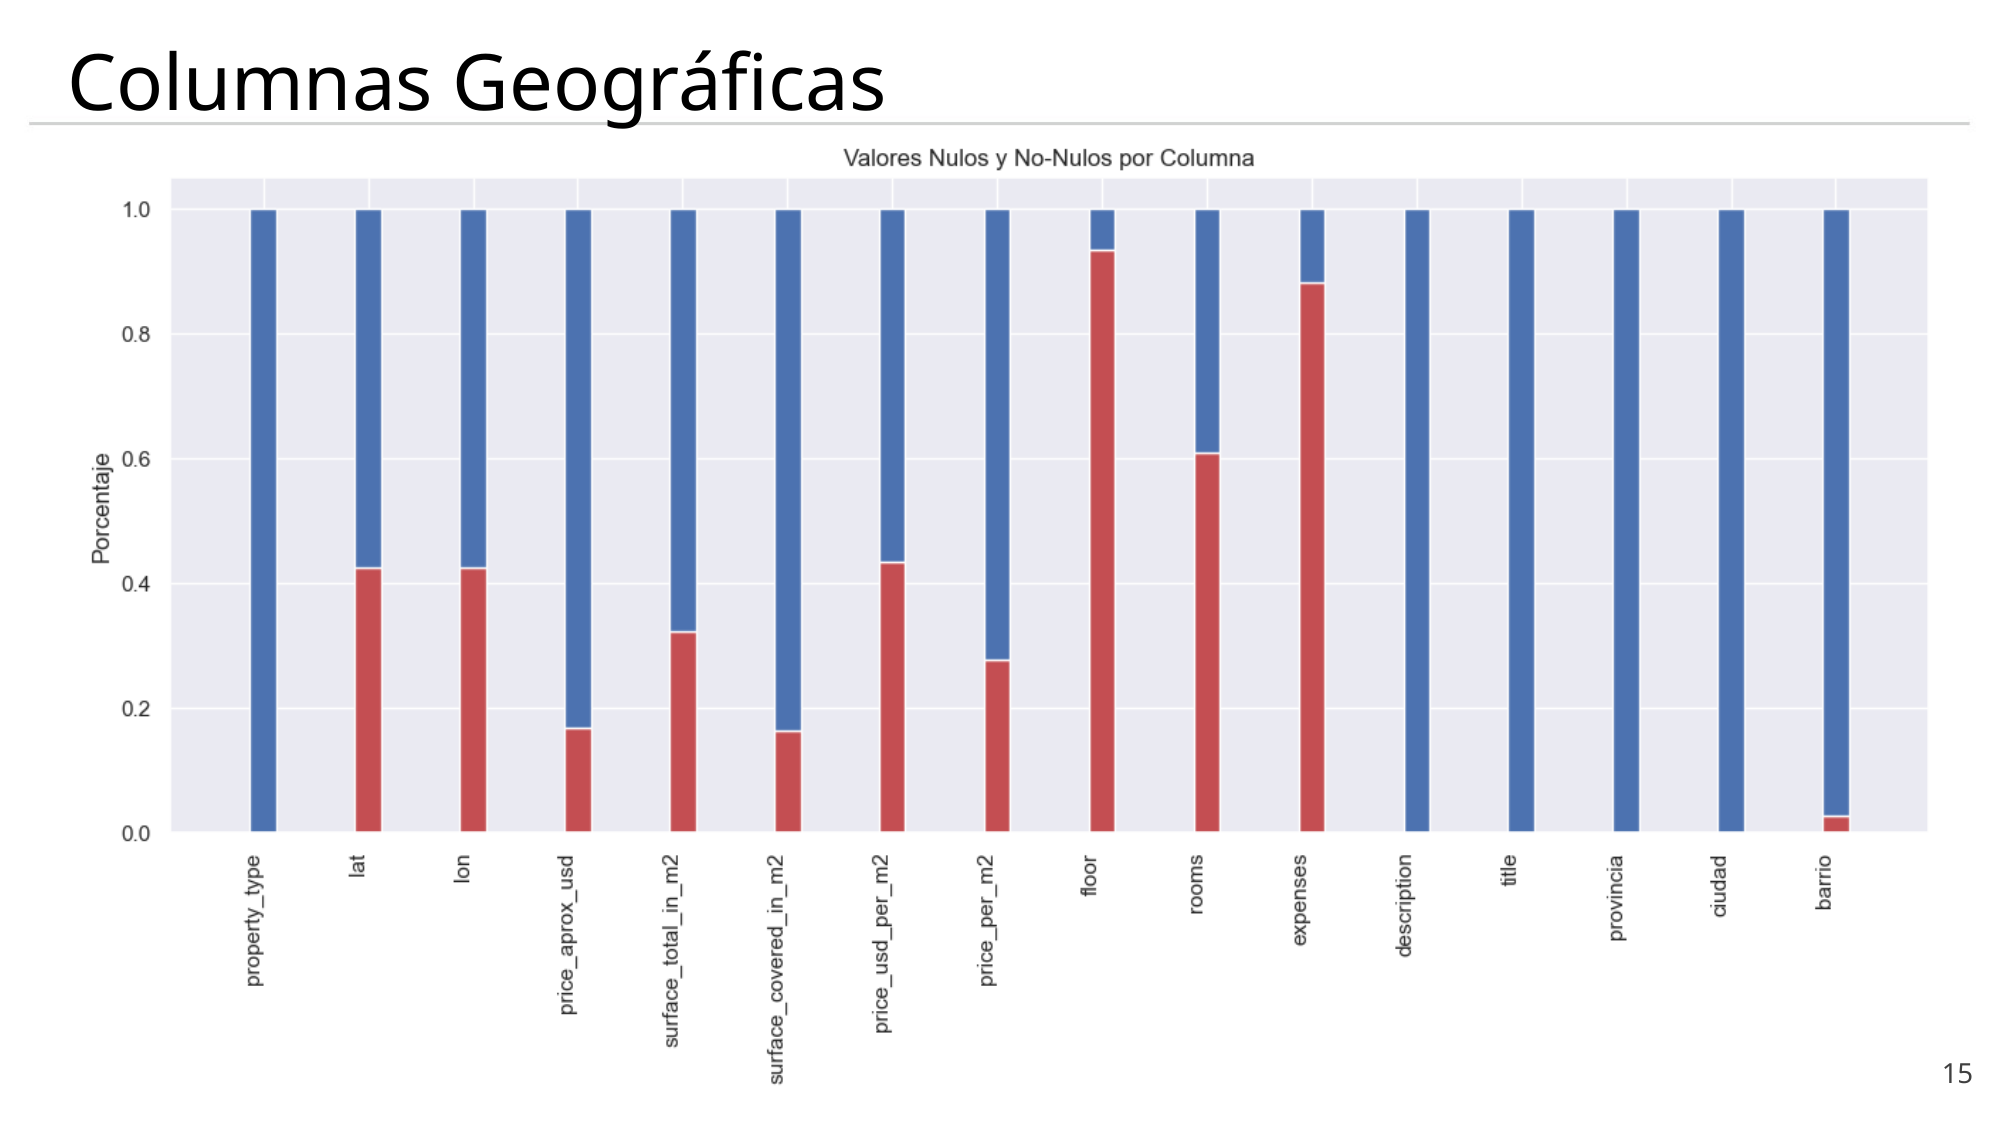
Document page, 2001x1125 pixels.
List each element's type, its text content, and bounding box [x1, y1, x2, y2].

slide_number 15 [1948, 1048, 1986, 1099]
title Columnas Geográficas [51, 10, 1962, 134]
picture [0, 0, 2001, 1125]
